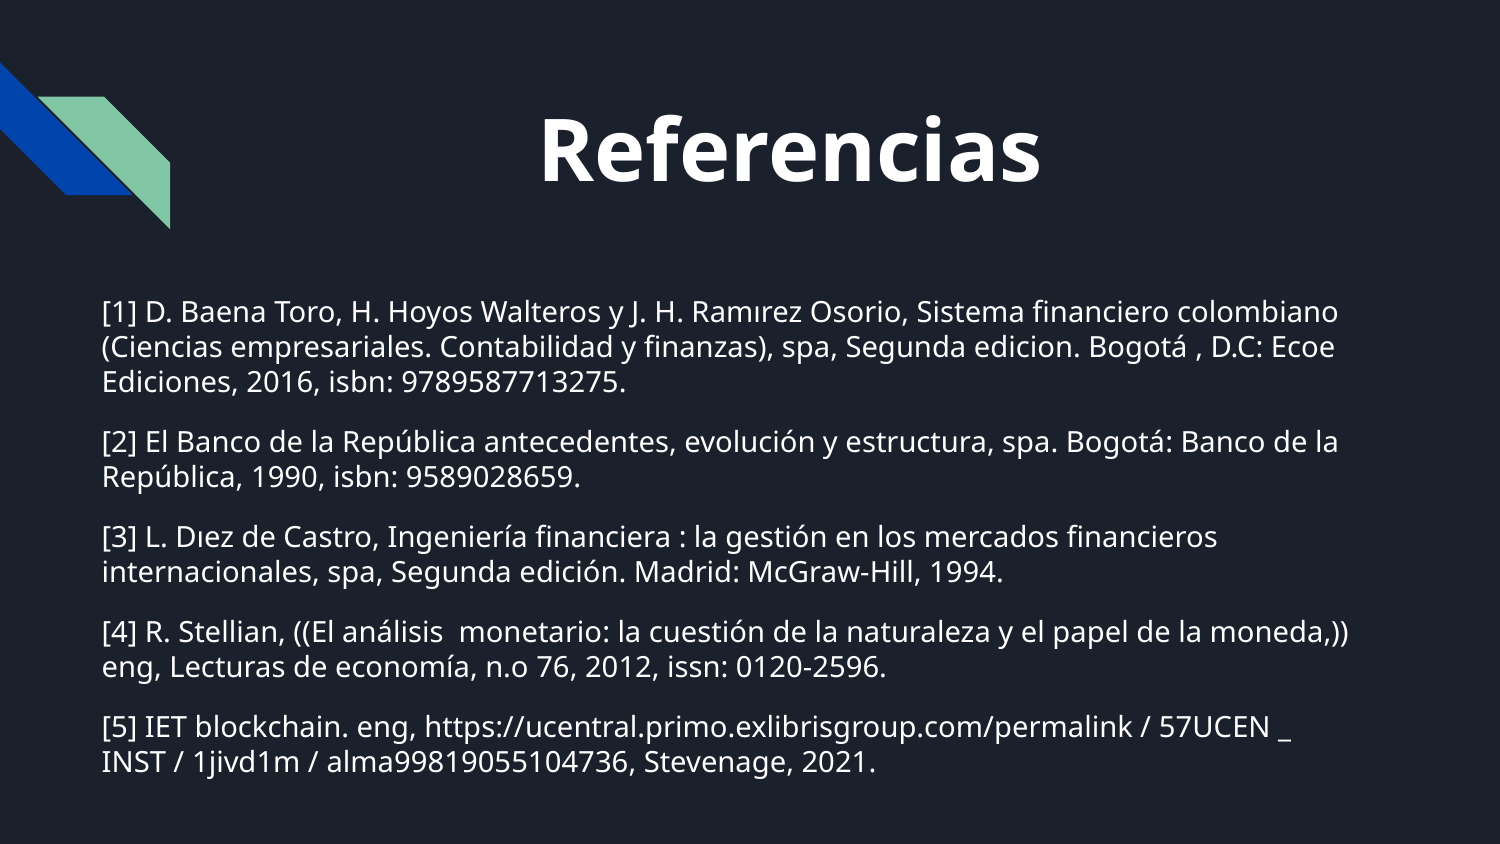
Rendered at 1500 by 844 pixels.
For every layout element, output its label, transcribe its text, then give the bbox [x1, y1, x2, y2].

text_box [1] D. Baena Toro, H. Hoyos Walteros y J. H. Ramırez Osorio, Sistema financiero colombiano (Ciencias empresariales. Contabilidad y finanzas), spa, Segunda edicion. Bogotá , D.C: Ecoe Ediciones, 2016, isbn: 9789587713275. [2] El Banco de la República antecedentes, evolución y estructura, spa. Bogotá: Banco de la República, 1990, isbn: 9589028659. [3] L. Dıez de Castro, Ingeniería financiera : la gestión en los mercados financieros internacionales, spa, Segunda edición. Madrid: McGraw-Hill, 1994. [4] R. Stellian, ((El análisis monetario: la cuestión de la naturaleza y el papel de la moneda,)) eng, Lecturas de economía, n.o 76, 2012, issn: 0120-2596. [5] IET blockchain. eng, https://ucentral.primo.exlibrisgroup.com/permalink / 57UCEN _ INST / 1jivd1m / alma99819055104736, Stevenage, 2021. [86, 278, 1398, 844]
title Referencias [212, 64, 1368, 215]
